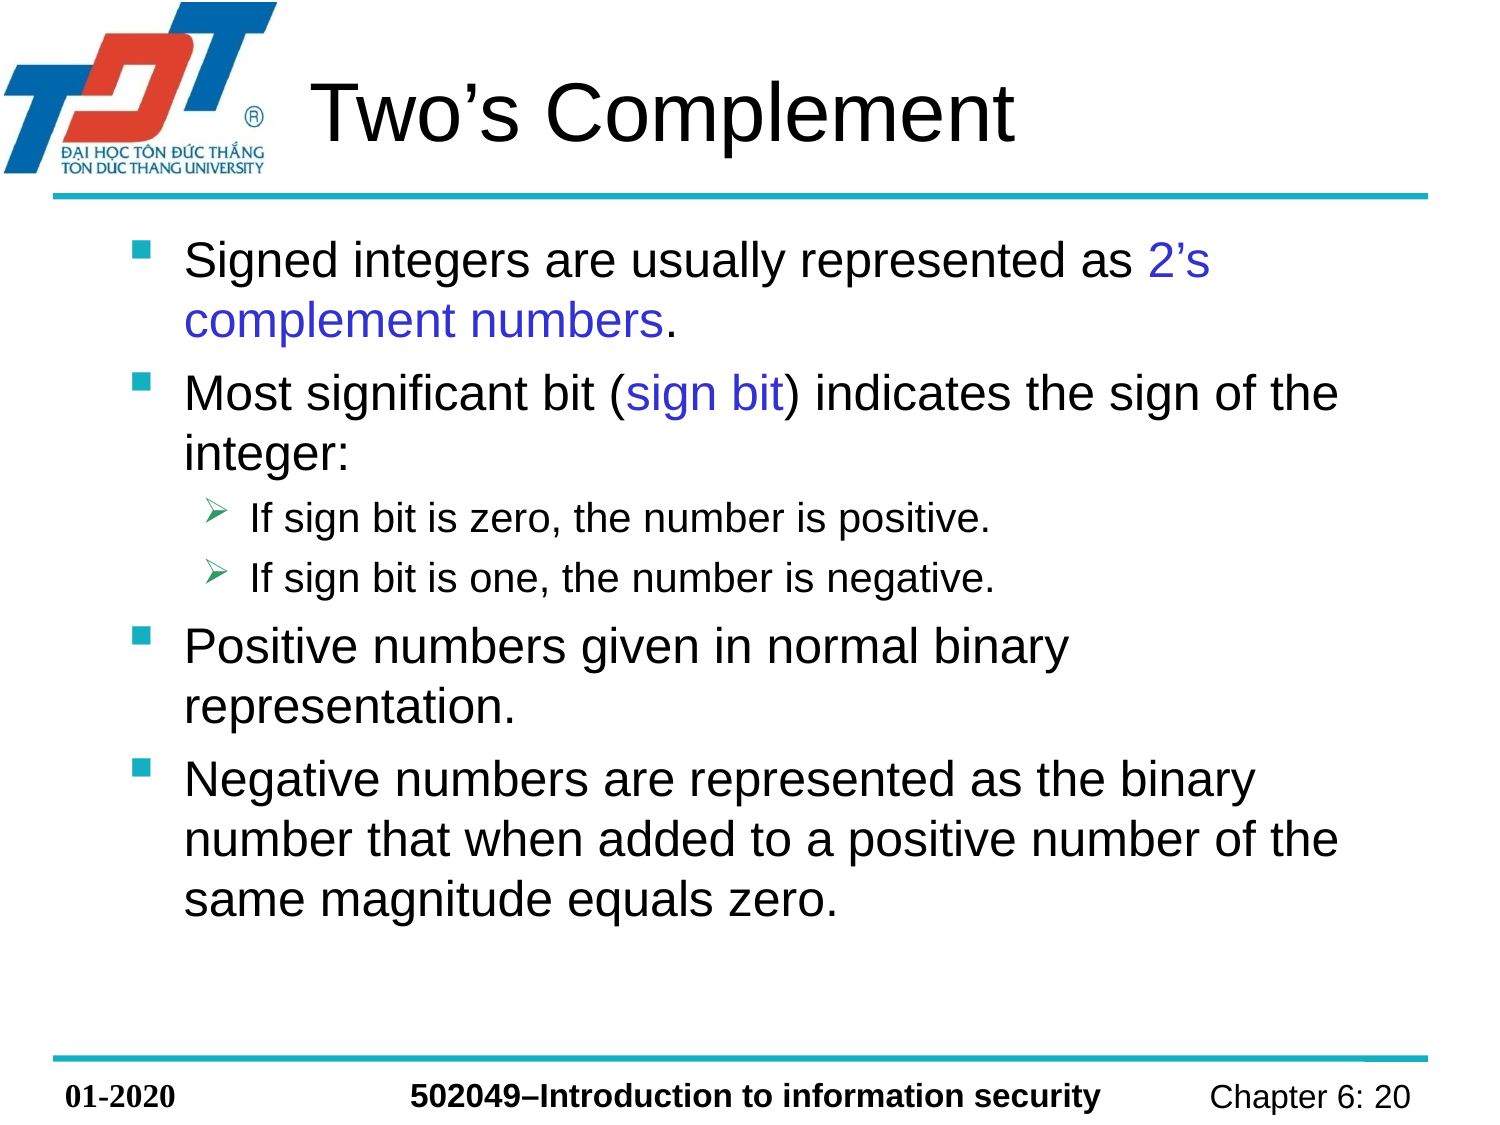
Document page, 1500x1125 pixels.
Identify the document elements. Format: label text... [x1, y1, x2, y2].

picture [3, 2, 277, 174]
list Signed integers are usually represented as 2’s complement numbers. Most significant bit (sign bit) indicates the sign of the integer: If sign bit is zero, the number is positive. If sign bit is one, the number is negative. Positive numbers given in normal binary representation. Negative numbers are represented as the binary number that when added to a positive number of the same magnitude equals zero. [112, 220, 1388, 1035]
title Two’s Complement [295, 42, 1500, 173]
